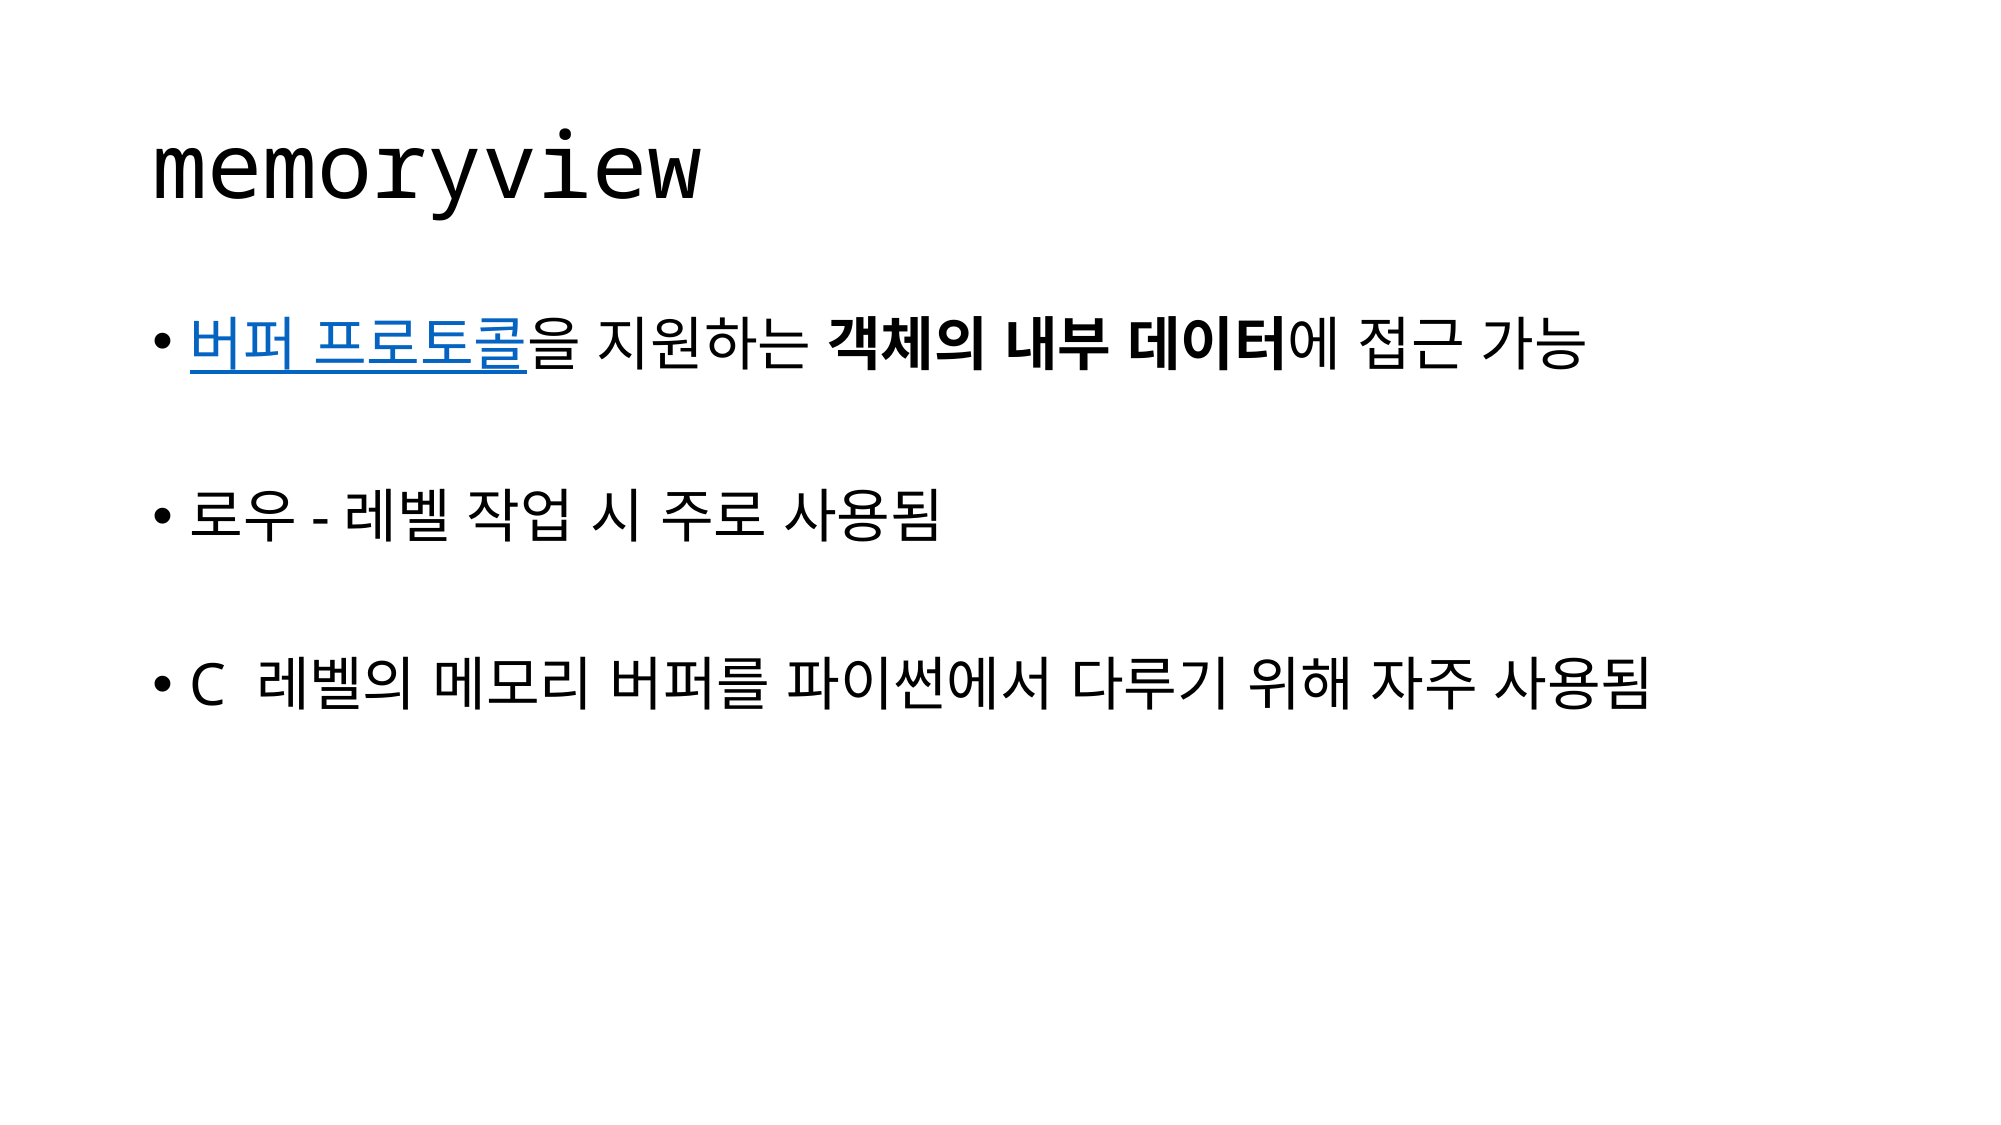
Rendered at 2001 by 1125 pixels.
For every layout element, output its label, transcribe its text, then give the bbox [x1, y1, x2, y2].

title memoryview [137, 59, 1863, 278]
list 버퍼 프로토콜을 지원하는 객체의 내부 데이터에 접근 가능 로우-레벨 작업 시 주로 사용됨 C 레벨의 메모리 버퍼를 파이썬에서 다루기 위해 자주 사용됨 [137, 299, 1863, 1014]
